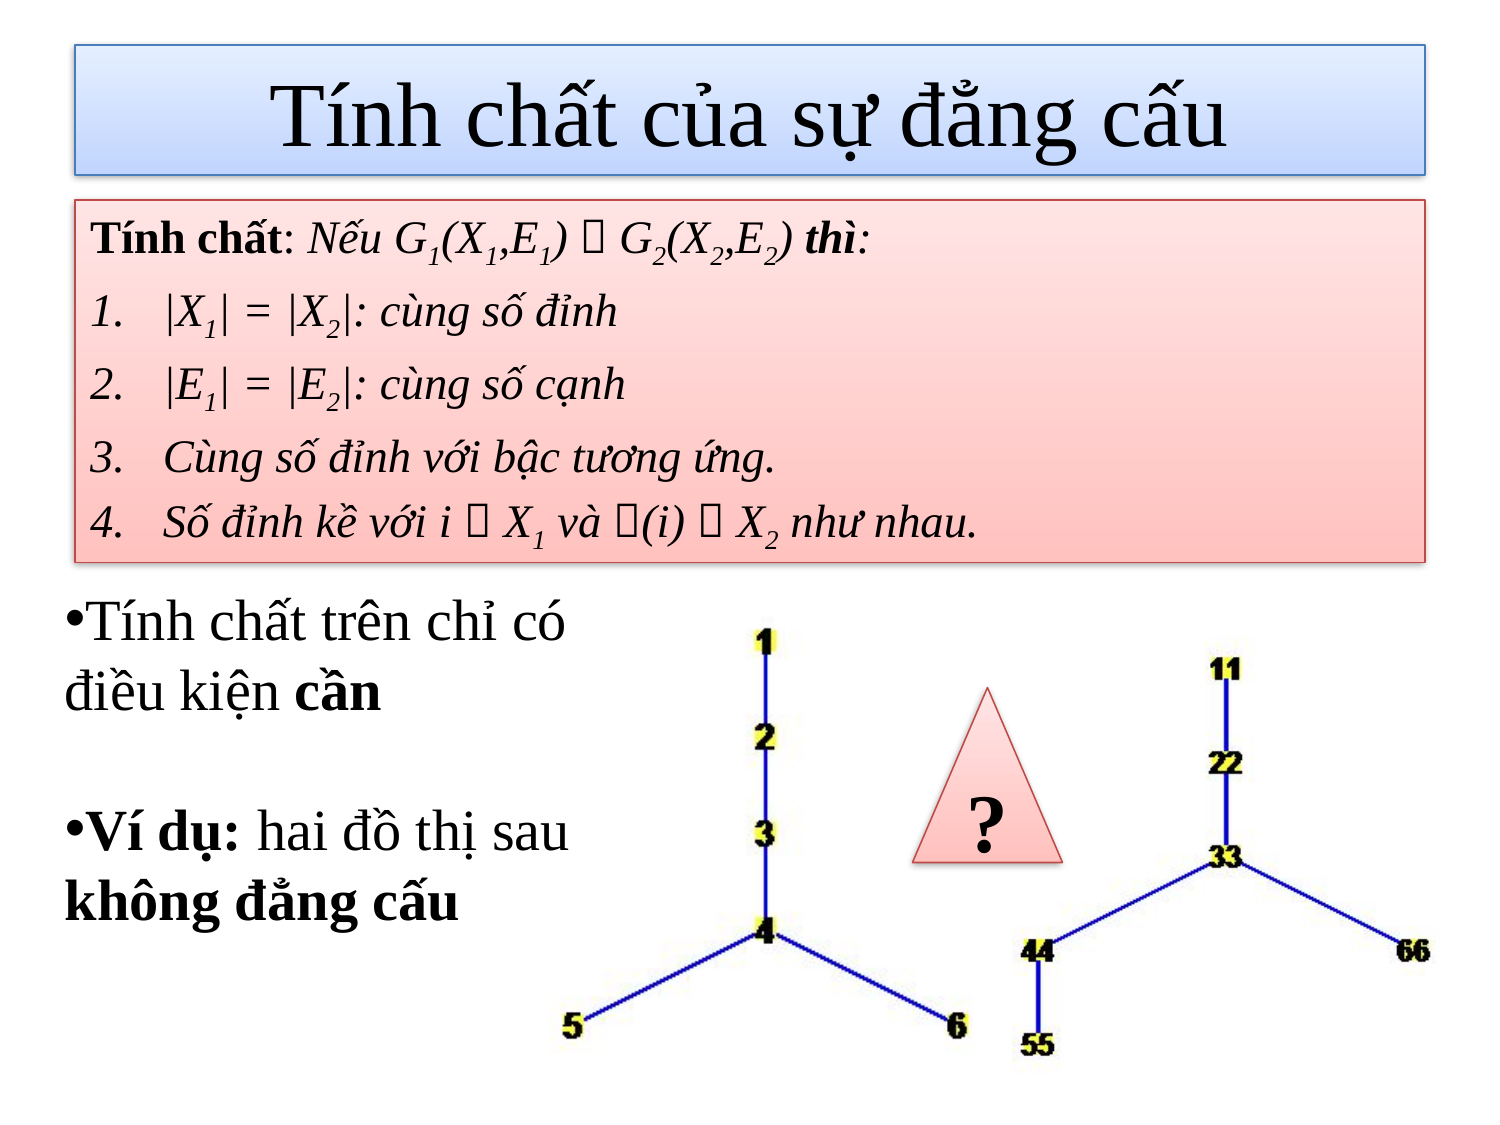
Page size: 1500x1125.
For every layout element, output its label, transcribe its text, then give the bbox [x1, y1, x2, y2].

text_box Tính chất trên chỉ có điều kiện cần Ví dụ: hai đồ thị sau không đẳng cấu [49, 575, 547, 940]
title Tính chất của sự đẳng cấu [74, 44, 1426, 176]
picture [1012, 612, 1442, 1101]
list Tính chất: Nếu G1(X1,E1)  G2(X2,E2) thì: |X1| = |X2|: cùng số đỉnh |E1| = |E2|: cùng số cạnh Cùng số đỉnh với bậc tương ứng. Số đỉnh kề với i  X1 và (i)  X2 như nhau. [74, 199, 1426, 563]
text_box ? [987, 686, 1007, 864]
picture [549, 574, 983, 1093]
